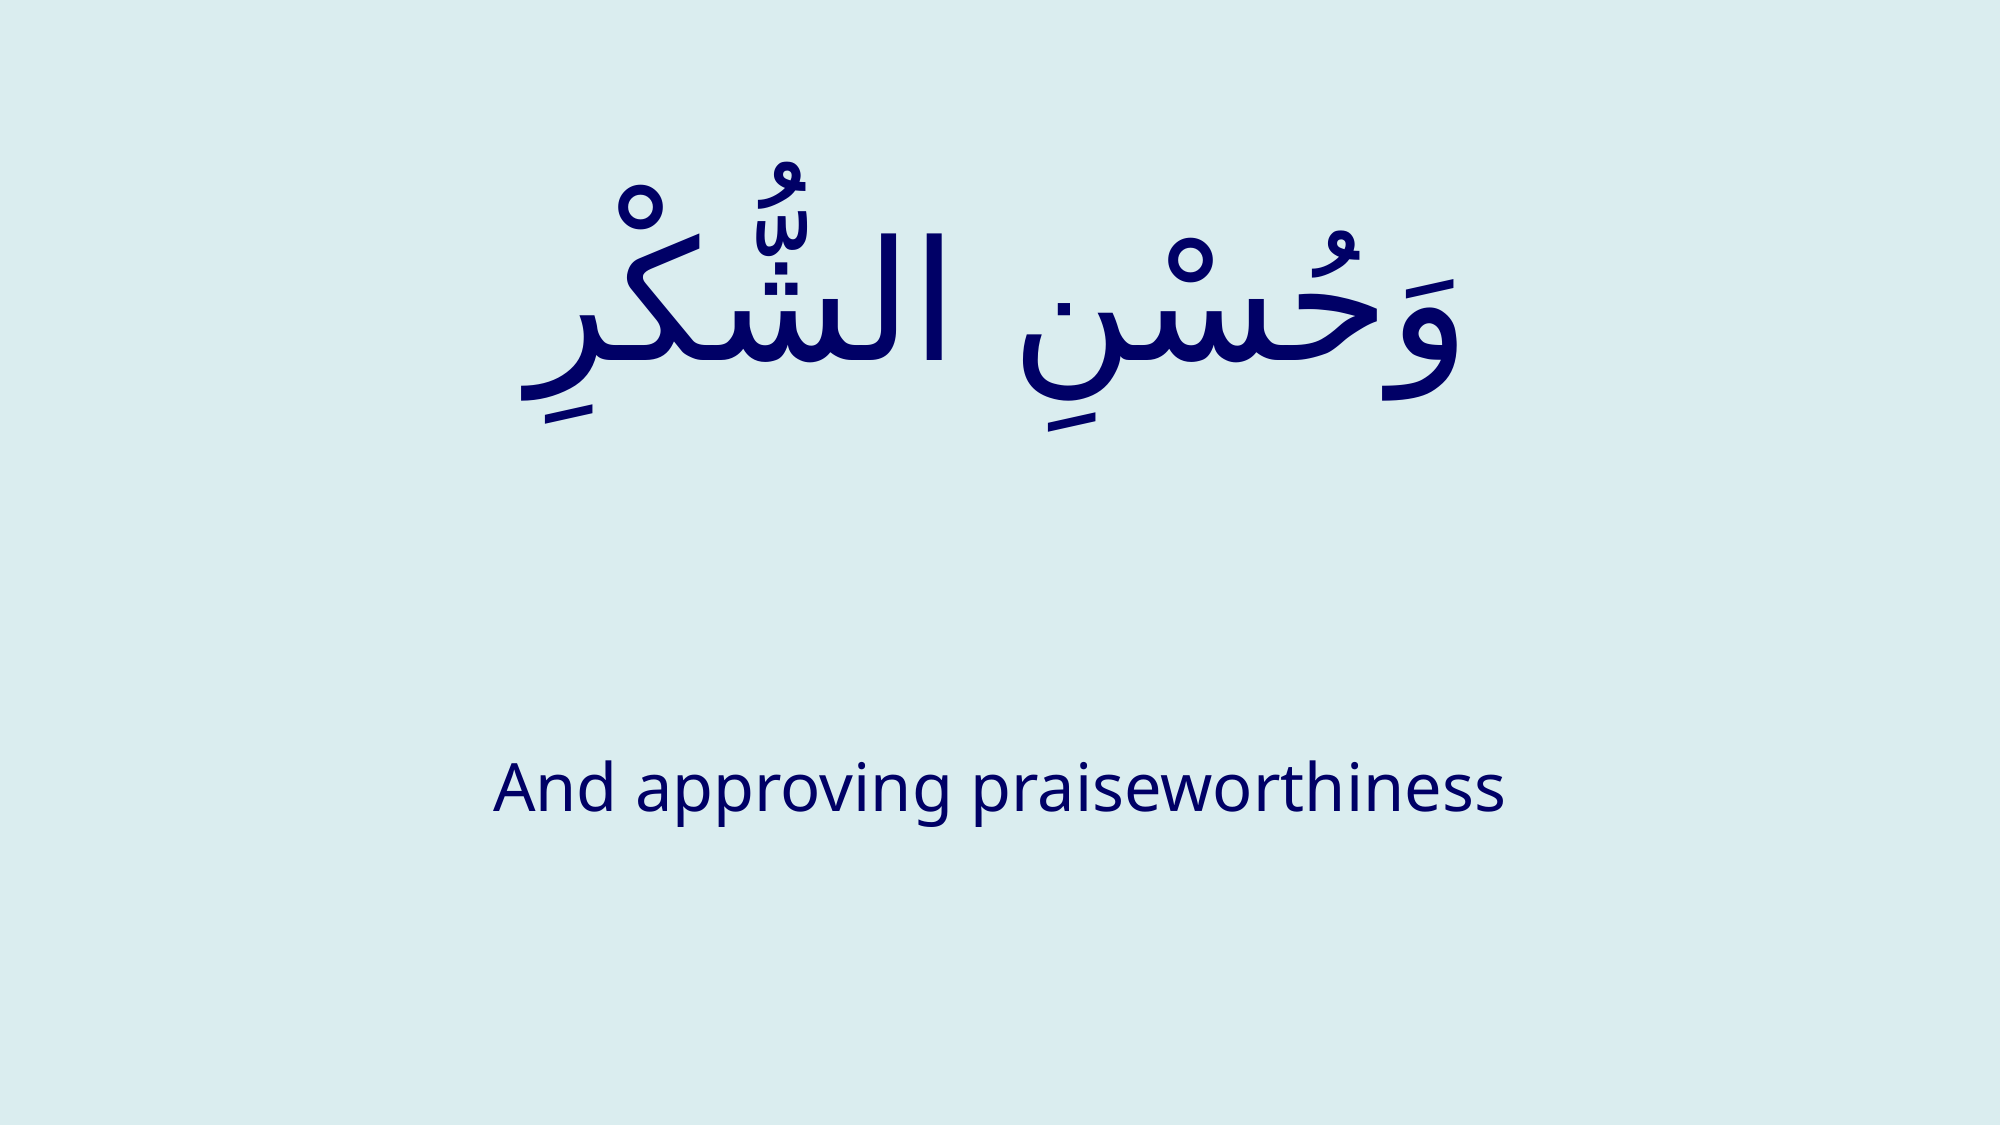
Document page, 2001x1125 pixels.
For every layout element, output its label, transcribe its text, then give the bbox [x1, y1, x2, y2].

list And approving praiseworthiness [356, 737, 1644, 1050]
title وَحُسْنِ الشُّكْرِ [0, 200, 2000, 388]
